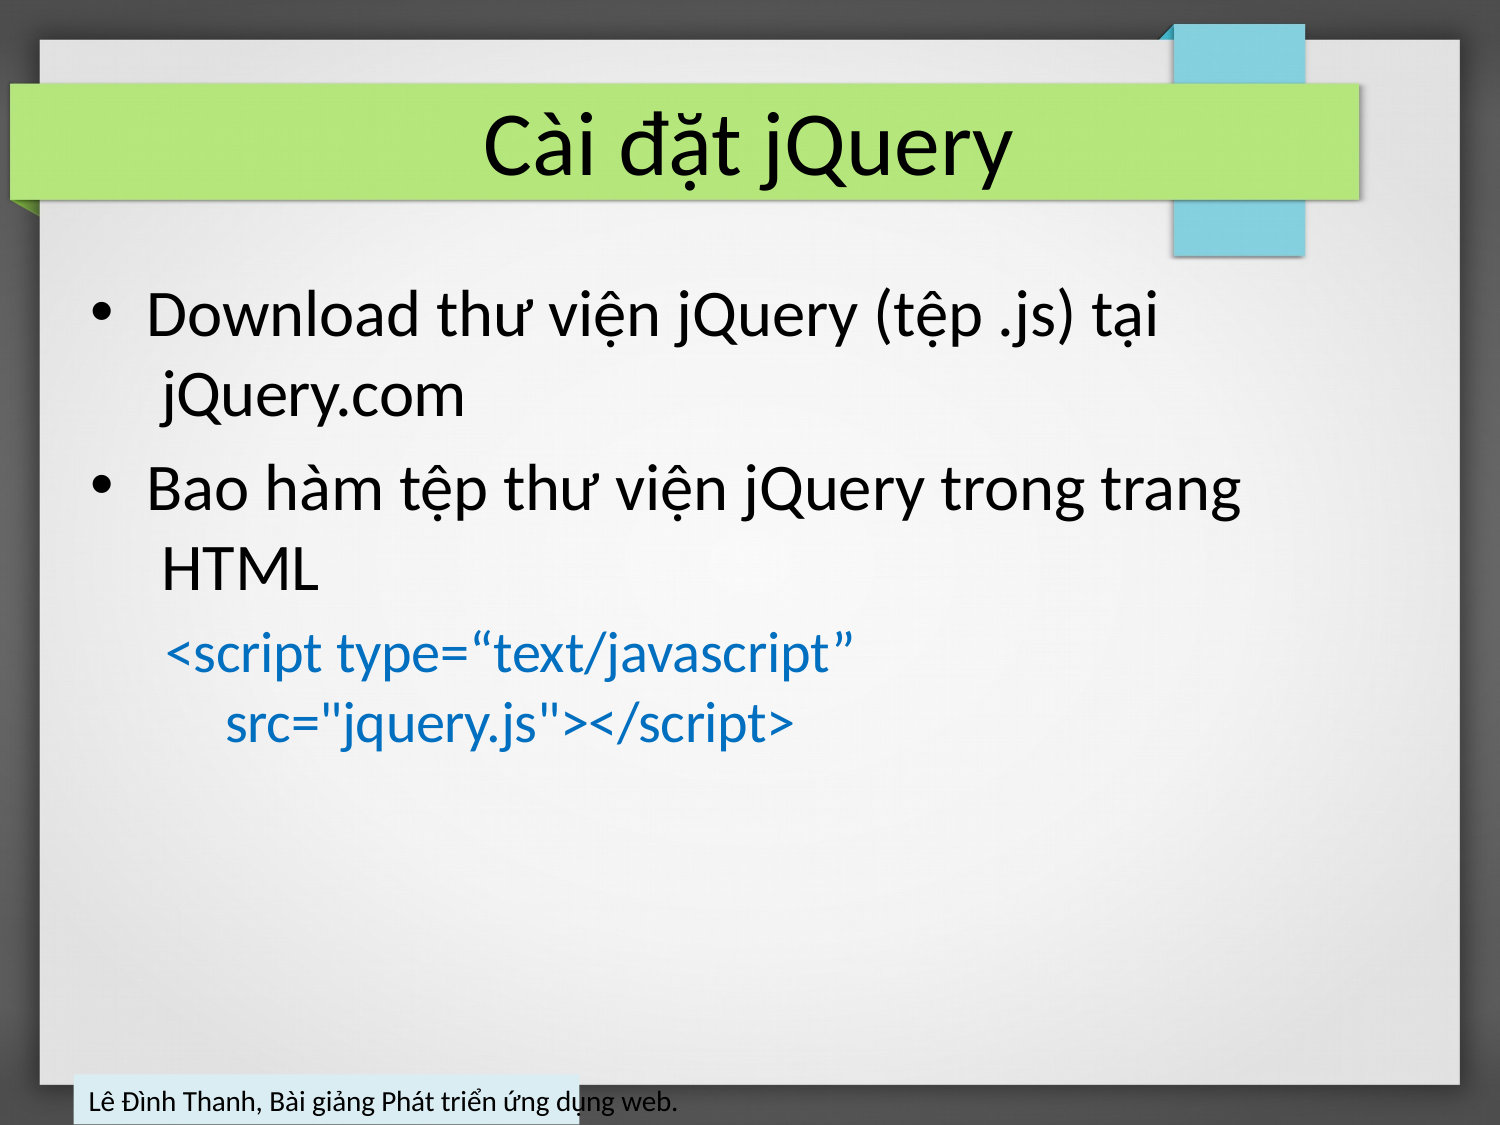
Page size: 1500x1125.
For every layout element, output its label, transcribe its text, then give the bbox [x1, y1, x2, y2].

text_box [73, 1074, 580, 1125]
footer Lê Đình Thanh, Bài giảng Phát triển ứng dụng web. [86, 1087, 687, 1125]
title Cài đặt jQuery [481, 81, 1017, 267]
picture [0, 0, 1500, 1125]
text_box Download thư viện jQuery (tệp .js) tại jQuery.com Bao hàm tệp thư viện jQuery trong trang HTML <script type=“text/javascript” src="jquery.js"></script> [87, 267, 1249, 755]
